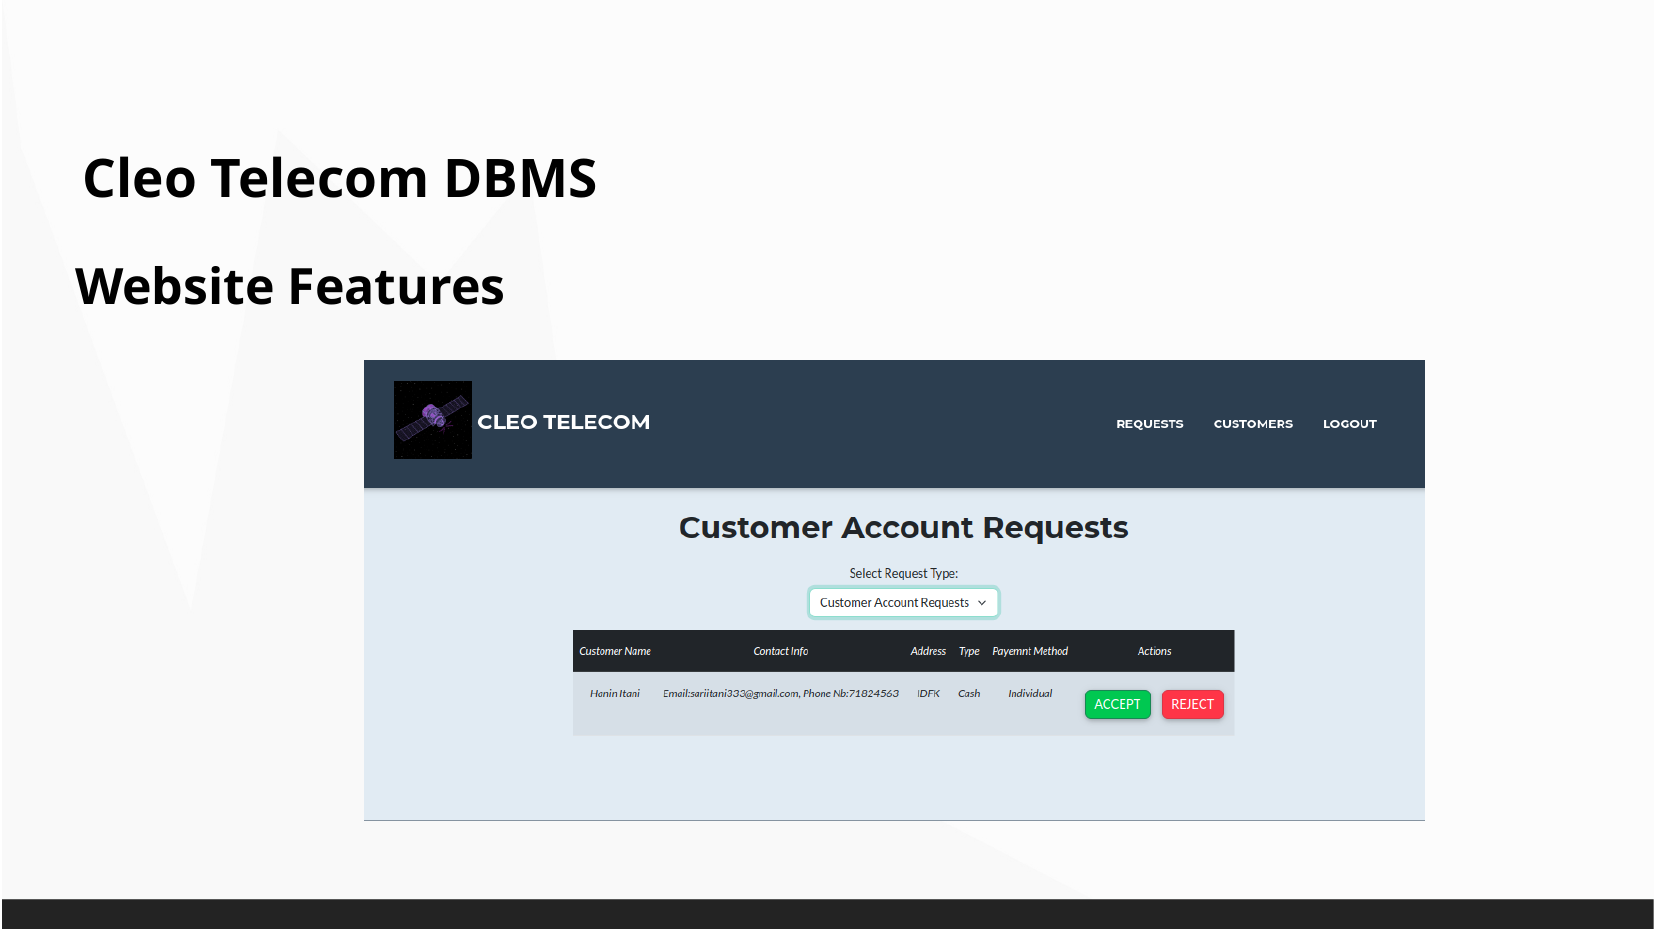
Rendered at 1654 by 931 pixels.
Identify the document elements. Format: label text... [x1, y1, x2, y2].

subtitle Website Features [75, 254, 1515, 662]
title Cleo Telecom DBMS [82, 99, 1571, 255]
picture [2, 0, 1654, 930]
